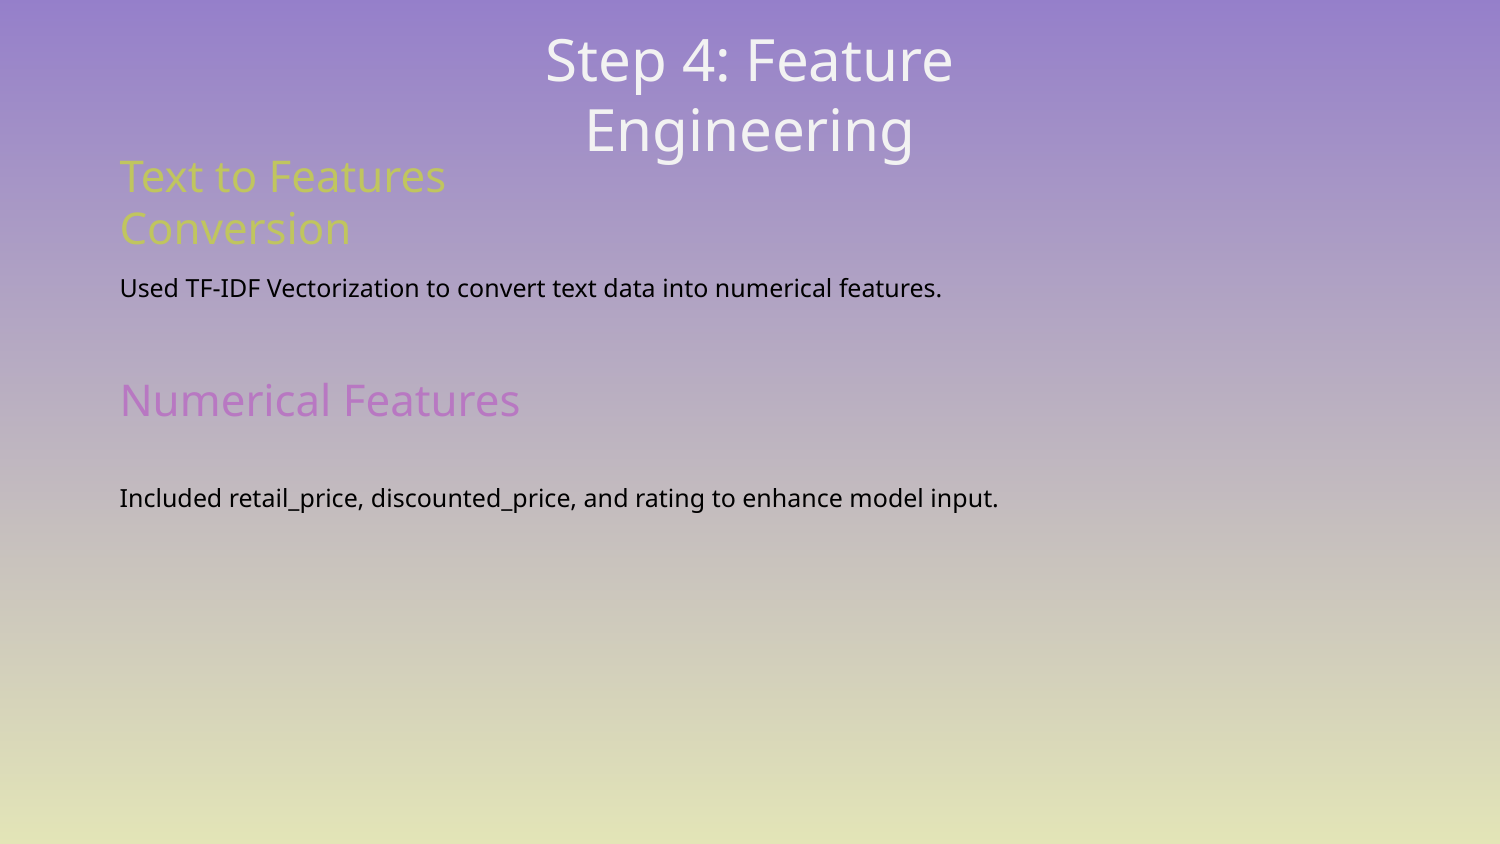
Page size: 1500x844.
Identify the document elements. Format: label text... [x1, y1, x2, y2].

text_box Used TF-IDF Vectorization to convert text data into numerical features. [104, 236, 1396, 338]
text_box Text to Features Conversion [104, 160, 605, 236]
text_box Numerical Features [104, 358, 544, 440]
text_box Included retail_price, discounted_price, and rating to enhance model input. [104, 446, 1396, 548]
title Step 4: Feature Engineering [412, 67, 1088, 120]
